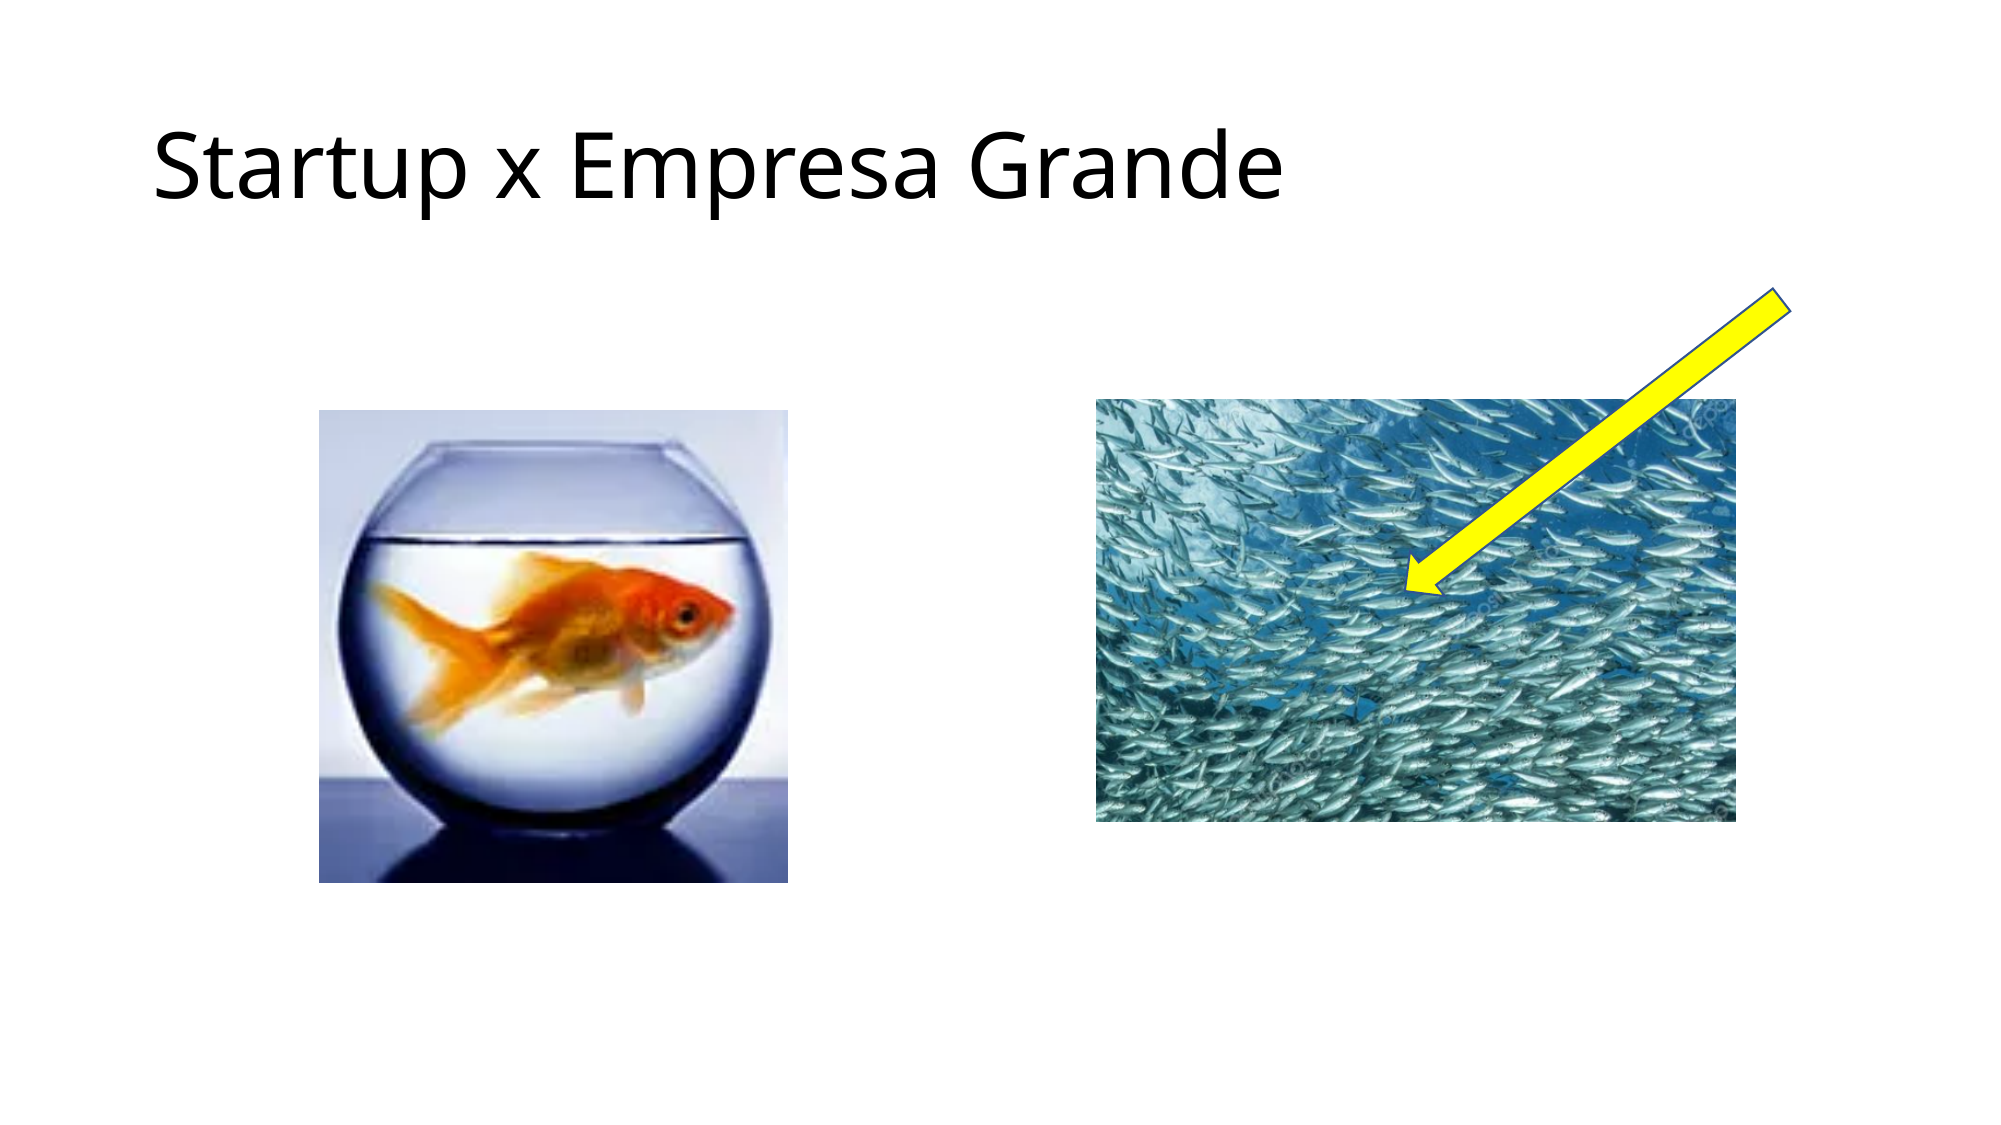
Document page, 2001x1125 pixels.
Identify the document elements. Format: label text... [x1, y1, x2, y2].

text_box [1628, 287, 1792, 399]
title Startup x Empresa Grande [137, 59, 1863, 278]
picture [319, 410, 788, 883]
picture [1096, 399, 1736, 822]
